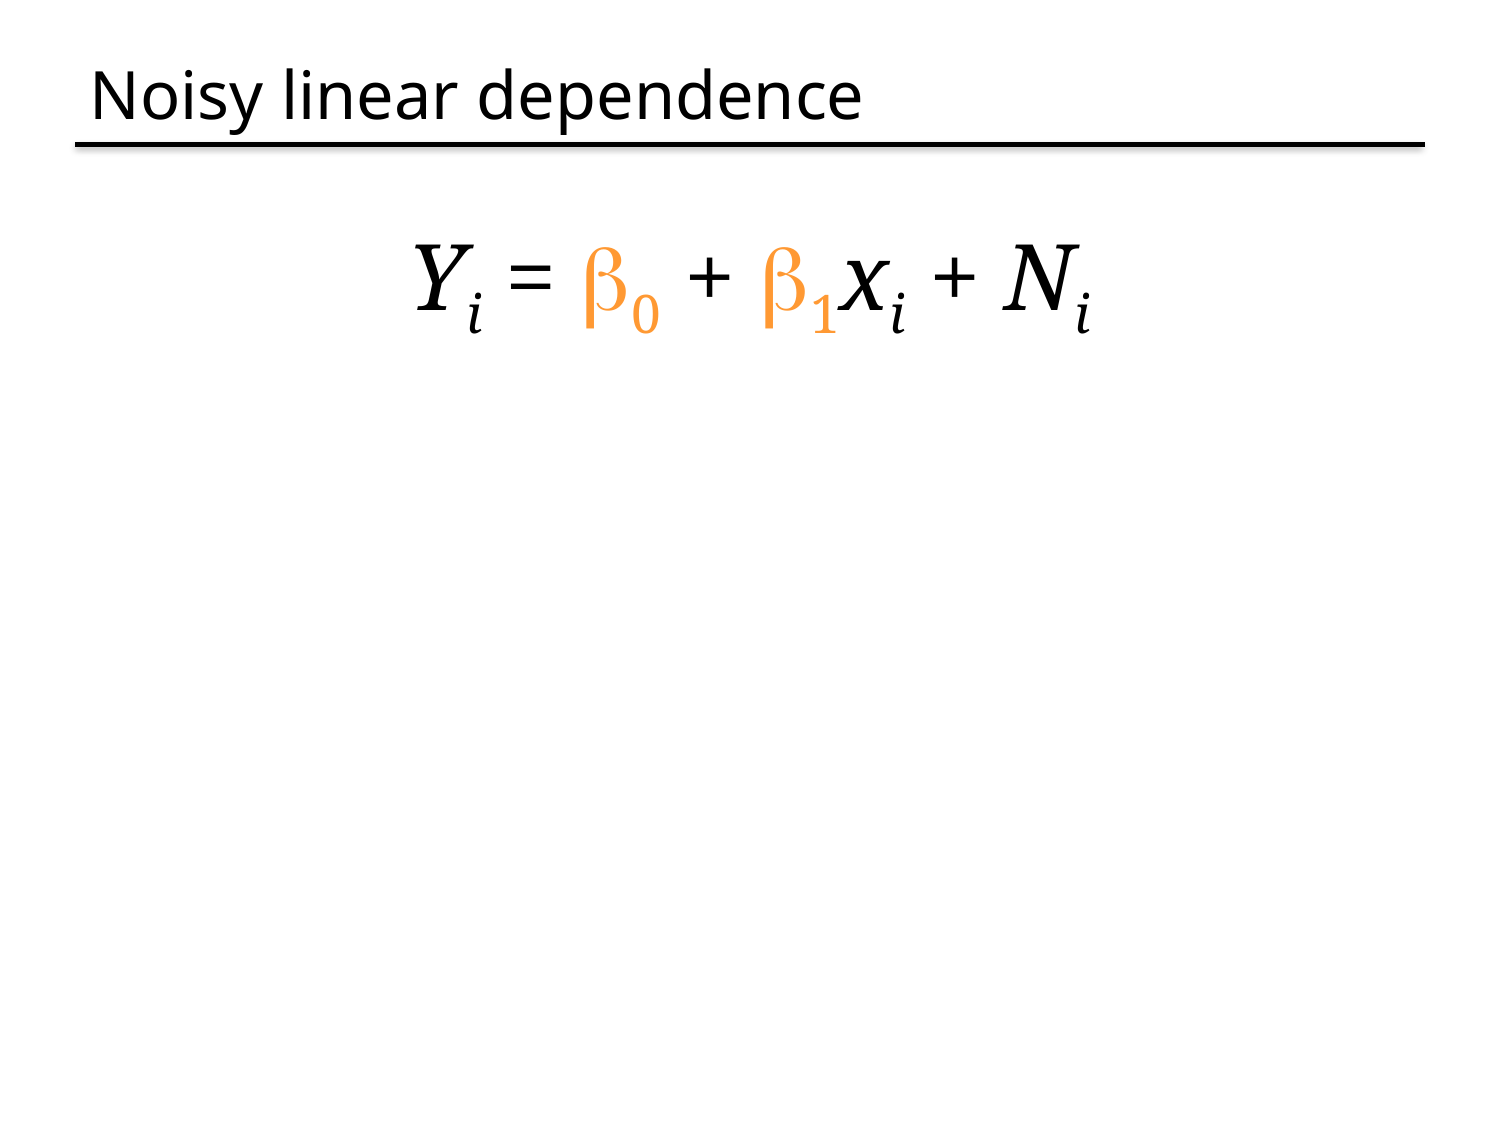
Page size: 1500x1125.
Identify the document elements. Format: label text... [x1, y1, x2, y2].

title Noisy linear dependence [75, 45, 1425, 145]
text_box Yi = b0 + b1xi + Ni [393, 211, 1106, 352]
